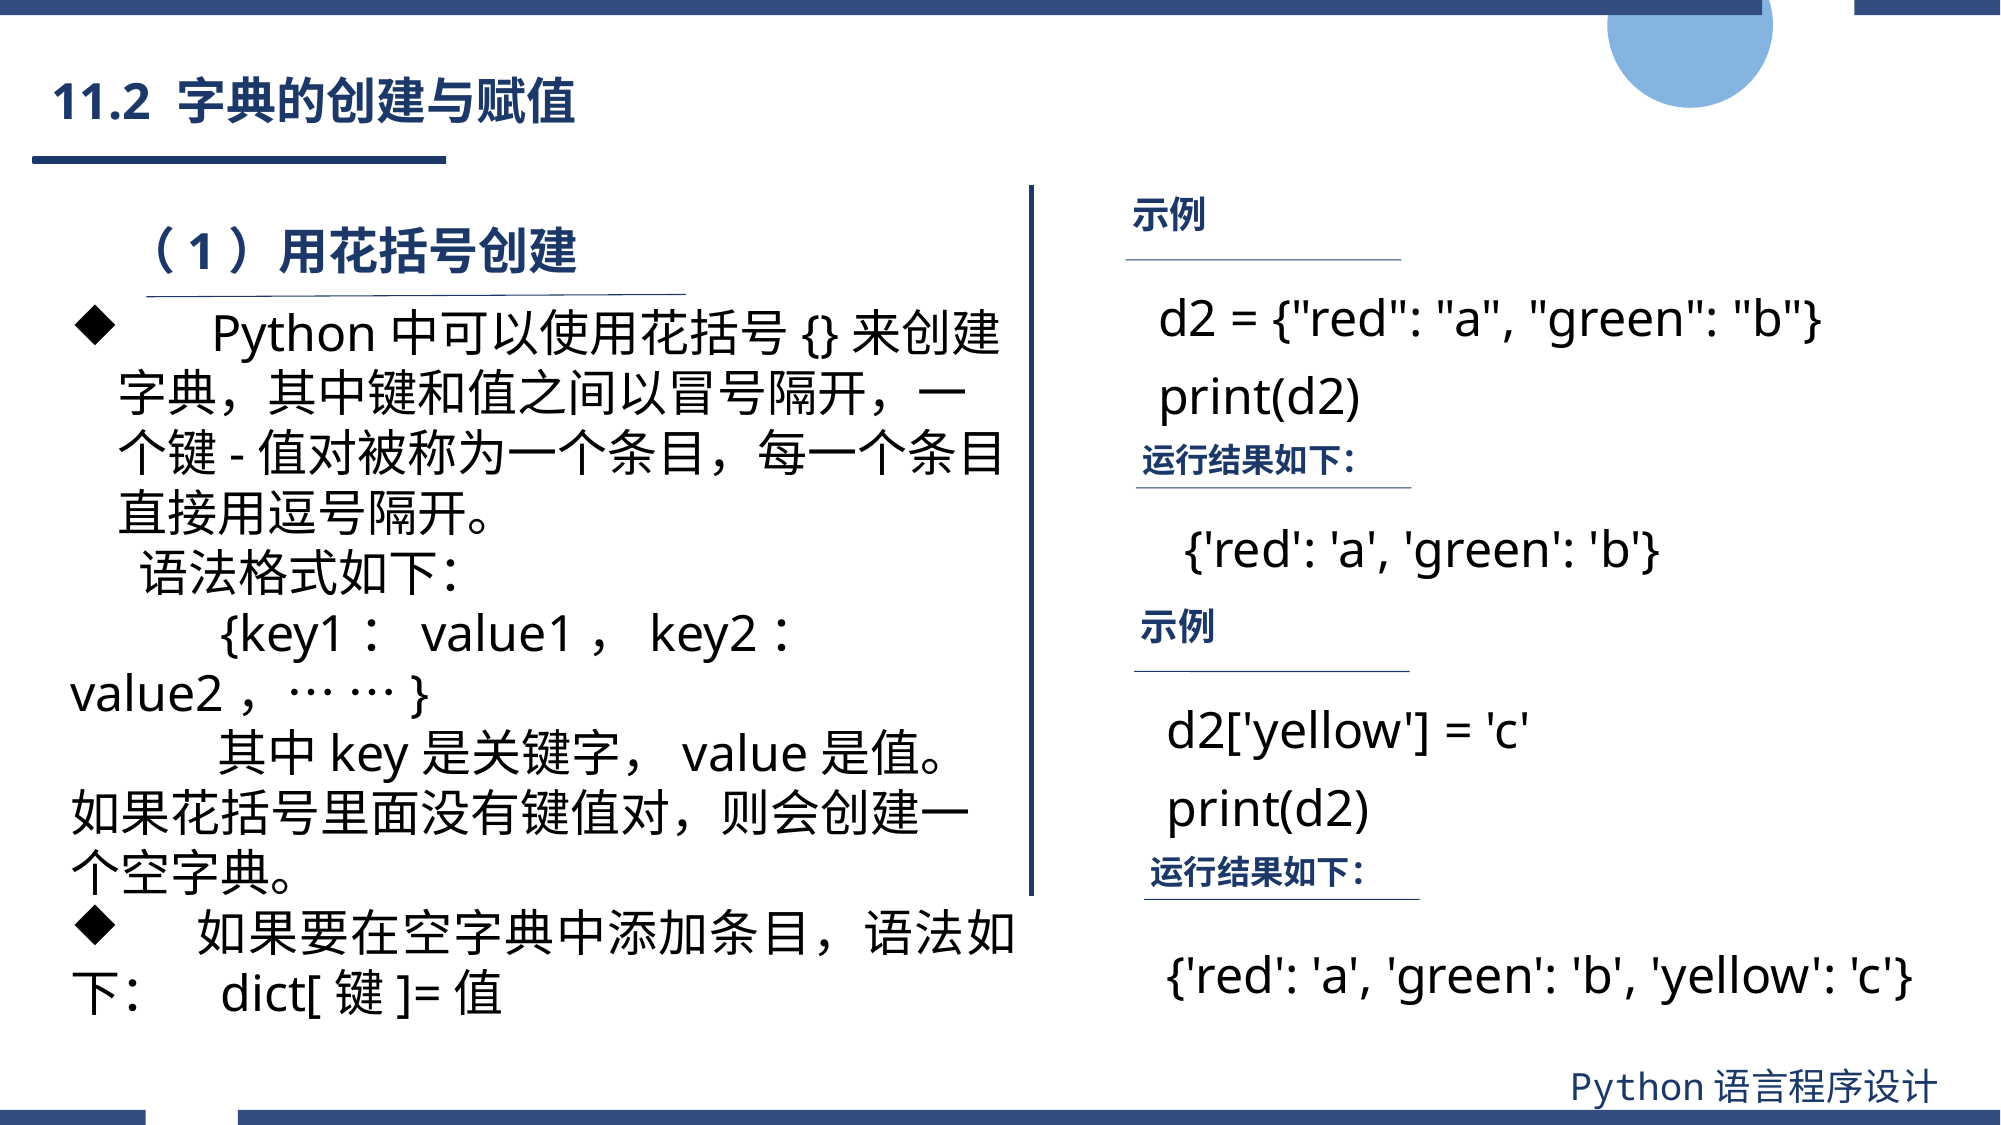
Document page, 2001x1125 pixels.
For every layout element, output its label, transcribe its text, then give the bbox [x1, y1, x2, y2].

text_box 示例 [1125, 595, 1443, 656]
text_box {'red': 'a', 'green': 'b', 'yellow': 'c'} [1151, 935, 2000, 1011]
text_box d2 = {"red": "a", "green": "b"} print(d2) [1143, 261, 1965, 433]
text_box 运行结果如下： [1127, 432, 1538, 487]
text_box 示例 [1117, 183, 1435, 244]
text_box （1）用花括号创建 [111, 212, 621, 288]
text_box d2['yellow'] = 'c' print(d2) [1151, 673, 1974, 844]
text_box Python中可以使用花括号{}来创建字典，其中键和值之间以冒号隔开，一个键-值对被称为一个条目，每一个条目直接用逗号隔开。 语法格式如下： {key1：value1，key2：value2，… …} 其中key是关键字，value是值。如果花括号里面没有键值对，则会创建一个空字典。 如果要在空字典中添加条目，语法如下： dict[键]=值 [55, 294, 1032, 1030]
text_box {'red': 'a', 'green': 'b'} [1169, 509, 2000, 585]
text_box 运行结果如下： [1135, 843, 1546, 899]
title 11.2 字典的创建与赋值 [36, 61, 943, 146]
